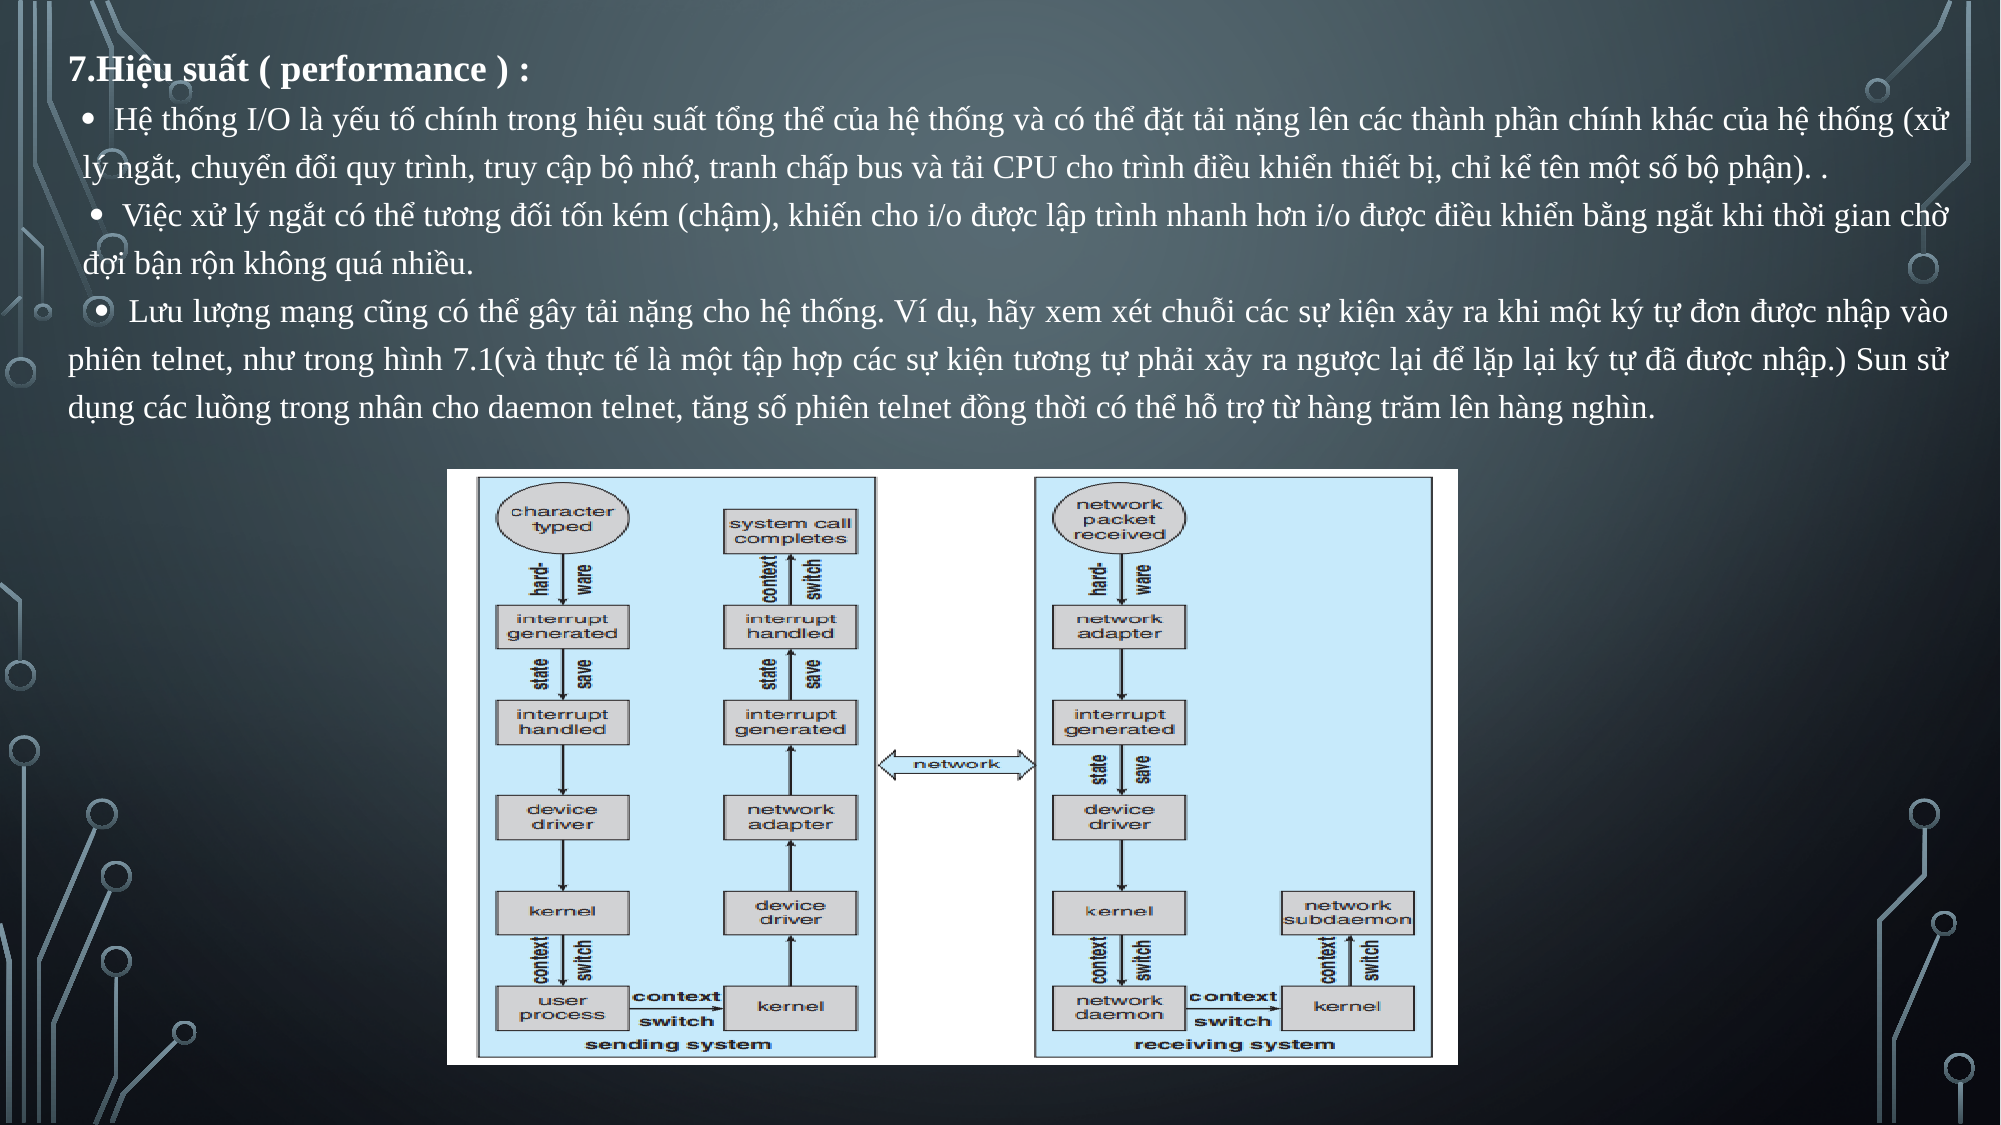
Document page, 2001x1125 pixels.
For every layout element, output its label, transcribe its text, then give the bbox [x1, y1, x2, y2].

list 7.Hiệu suất ( performance ) :  Hệ thống I/O là yếu tố chính trong hiệu suất tổng thể của hệ thống và có thể đặt tải nặng lên các thành phần chính khác của hệ thống (xử lý ngắt, chuyển đổi quy trình, truy cập bộ nhớ, tranh chấp bus và tải CPU cho trình điều khiển thiết bị, chỉ kể tên một số bộ phận). .  Việc xử lý ngắt có thể tương đối tốn kém (chậm), khiến cho i/o được lập trình nhanh hơn i/o được điều khiển bằng ngắt khi thời gian chờ đợi bận rộn không quá nhiều.  Lưu lượng mạng cũng có thể gây tải nặng cho hệ thống. Ví dụ, hãy xem xét chuỗi các sự kiện xảy ra khi một ký tự đơn được nhập vào phiên telnet, như trong hình 7.1(và thực tế là một tập hợp các sự kiện tương tự phải xảy ra ngược lại để lặp lại ký tự đã được nhập.) Sun sử dụng các luồng trong nhân cho daemon telnet, tăng số phiên telnet đồng thời có thể hỗ trợ từ hàng trăm lên hàng nghìn. [52, 27, 1968, 1098]
picture [446, 468, 1458, 1066]
